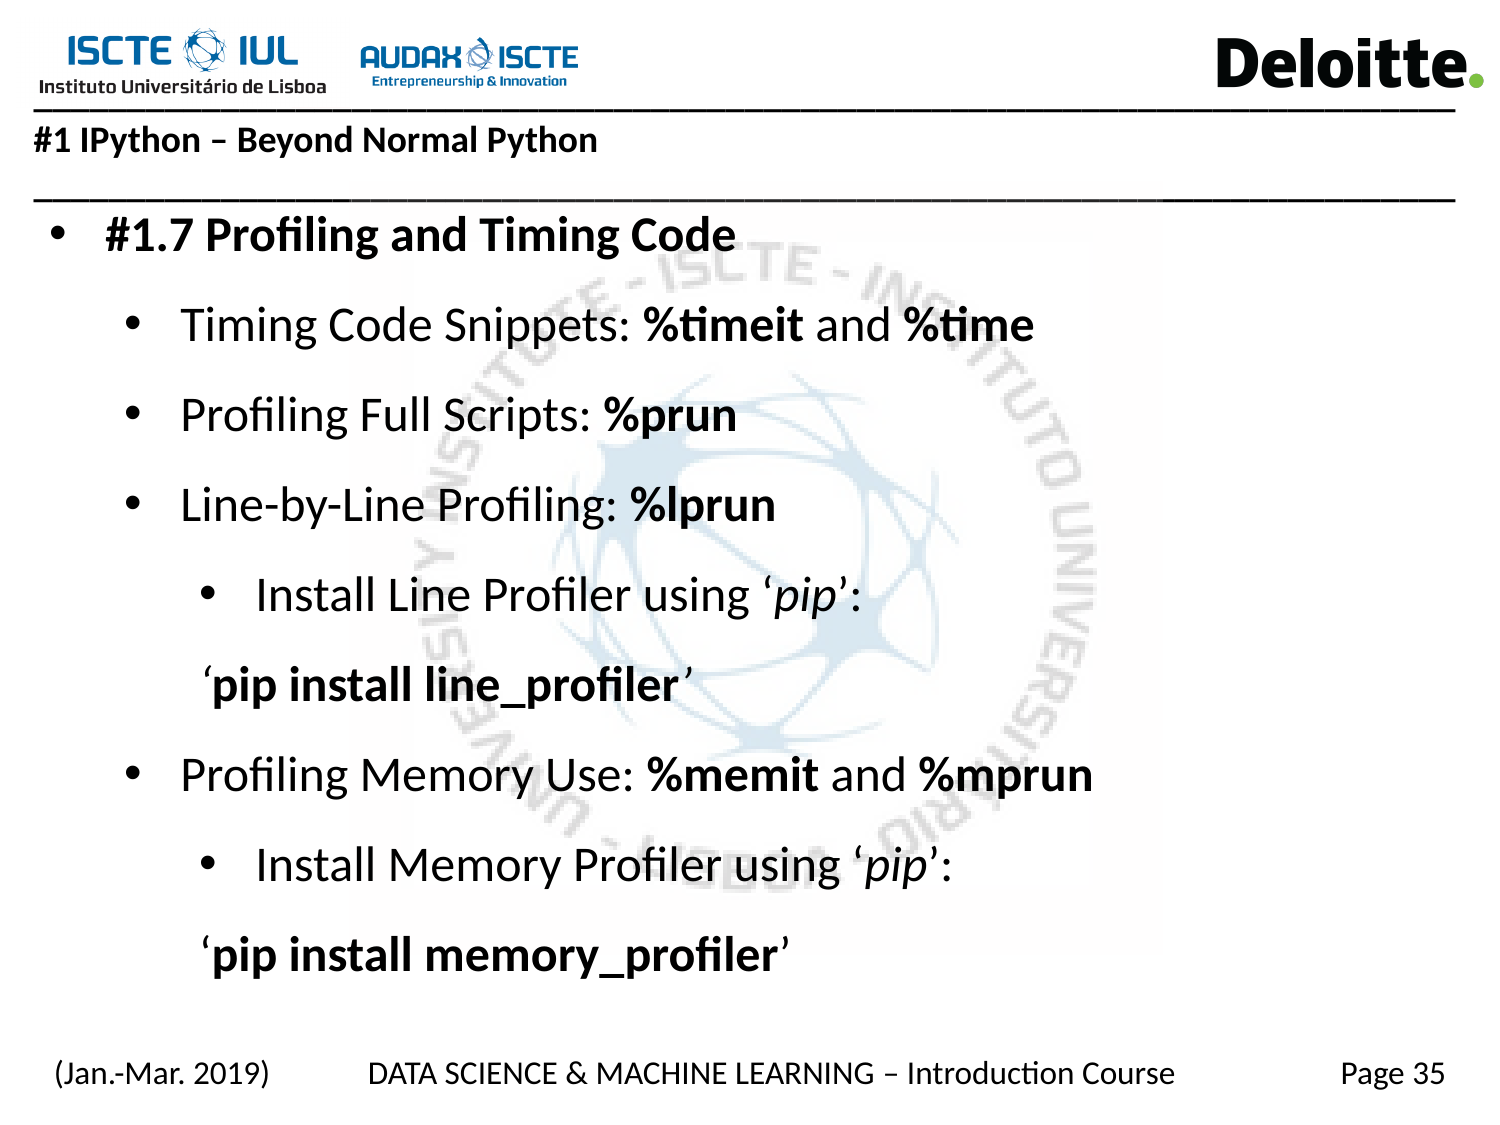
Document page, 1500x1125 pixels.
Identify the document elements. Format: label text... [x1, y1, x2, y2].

text_box ____________________________________________________________________________ #1 IPython – Beyond Normal Python ____________________________________________________________________________ [18, 62, 1477, 321]
text_box #1.7 Profiling and Timing Code Timing Code Snippets: %timeit and %time Profiling Full Scripts: %prun Line-by-Line Profiling: %lprun Install Line Profiler using ‘pip’: ‘pip install line_profiler’ Profiling Memory Use: %memit and %mprun Install Memory Profiler using ‘pip’: ‘pip install memory_profiler’ [34, 194, 1282, 1043]
picture [15, 0, 615, 158]
picture [1200, 12, 1500, 114]
text_box [1282, 194, 1478, 271]
picture [349, 181, 1163, 955]
text_box (Jan.-Mar. 2019) DATA SCIENCE & MACHINE LEARNING – Introduction Course Page 35 [0, 1043, 1500, 1125]
